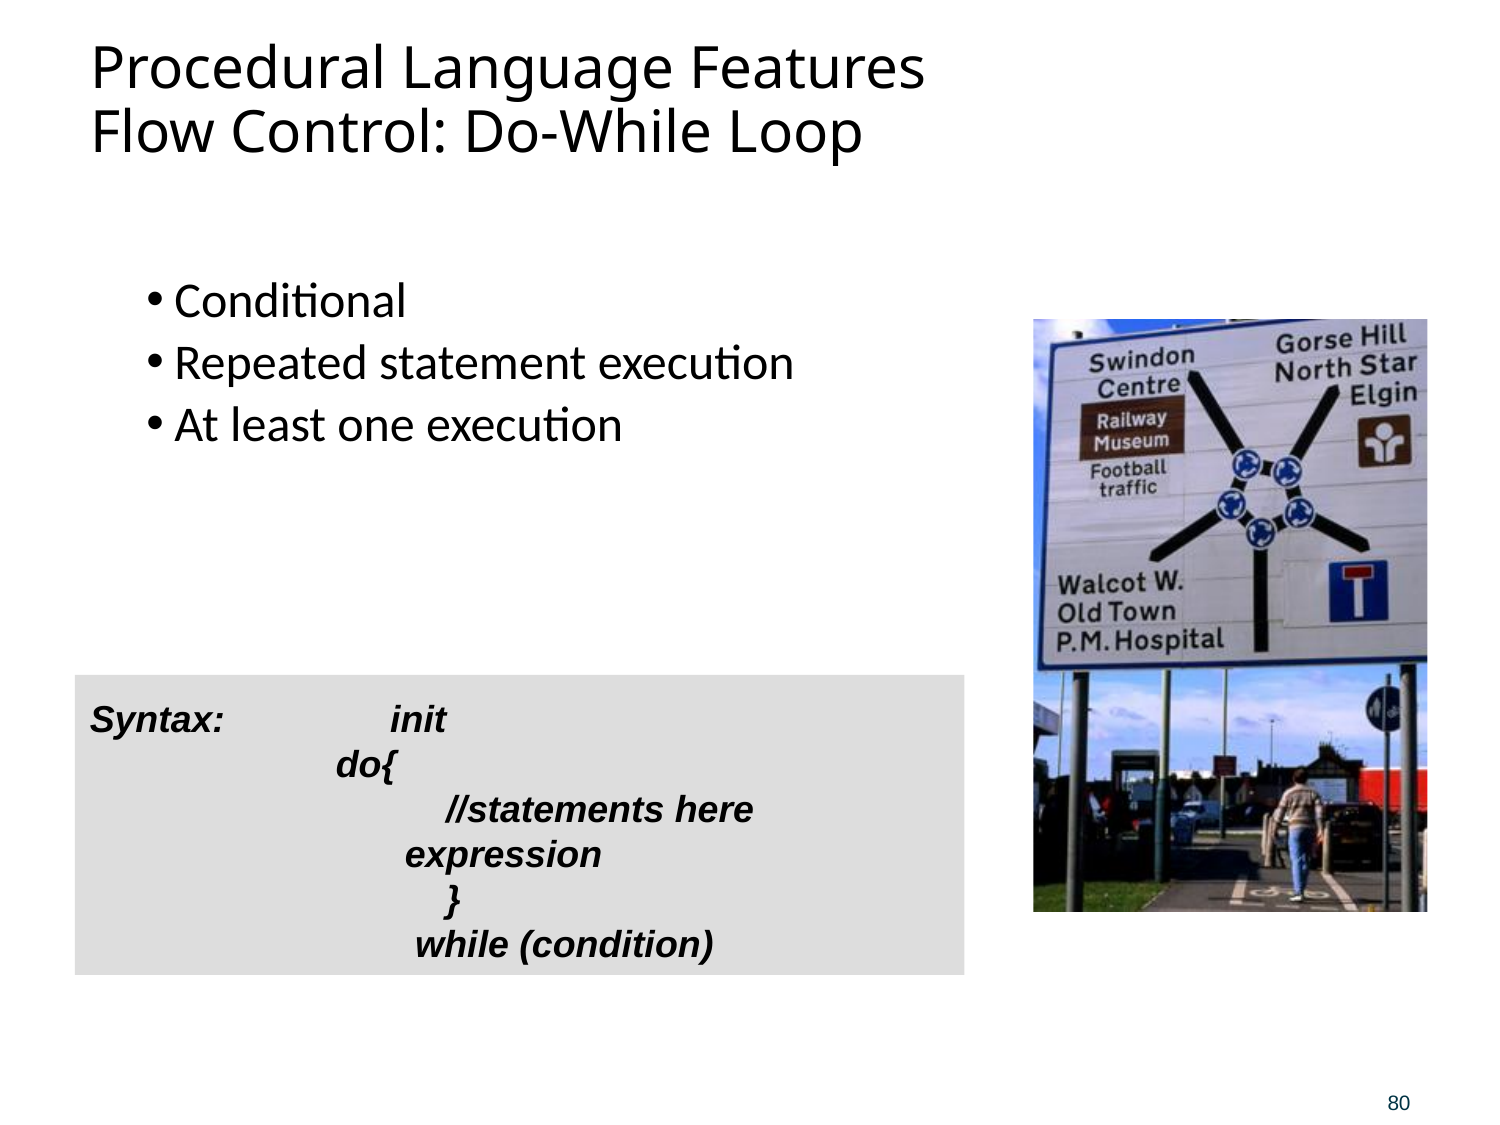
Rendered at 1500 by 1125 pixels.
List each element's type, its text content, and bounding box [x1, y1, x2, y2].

title Procedural Language Features Flow Control: Do-While Loop [75, 30, 1425, 173]
text_box Syntax: init do{ //statements here expression } while (condition) [74, 674, 965, 975]
list Conditional Repeated statement execution At least one execution [75, 199, 994, 942]
picture [1033, 319, 1428, 912]
text_box 80 [1387, 1072, 1492, 1115]
